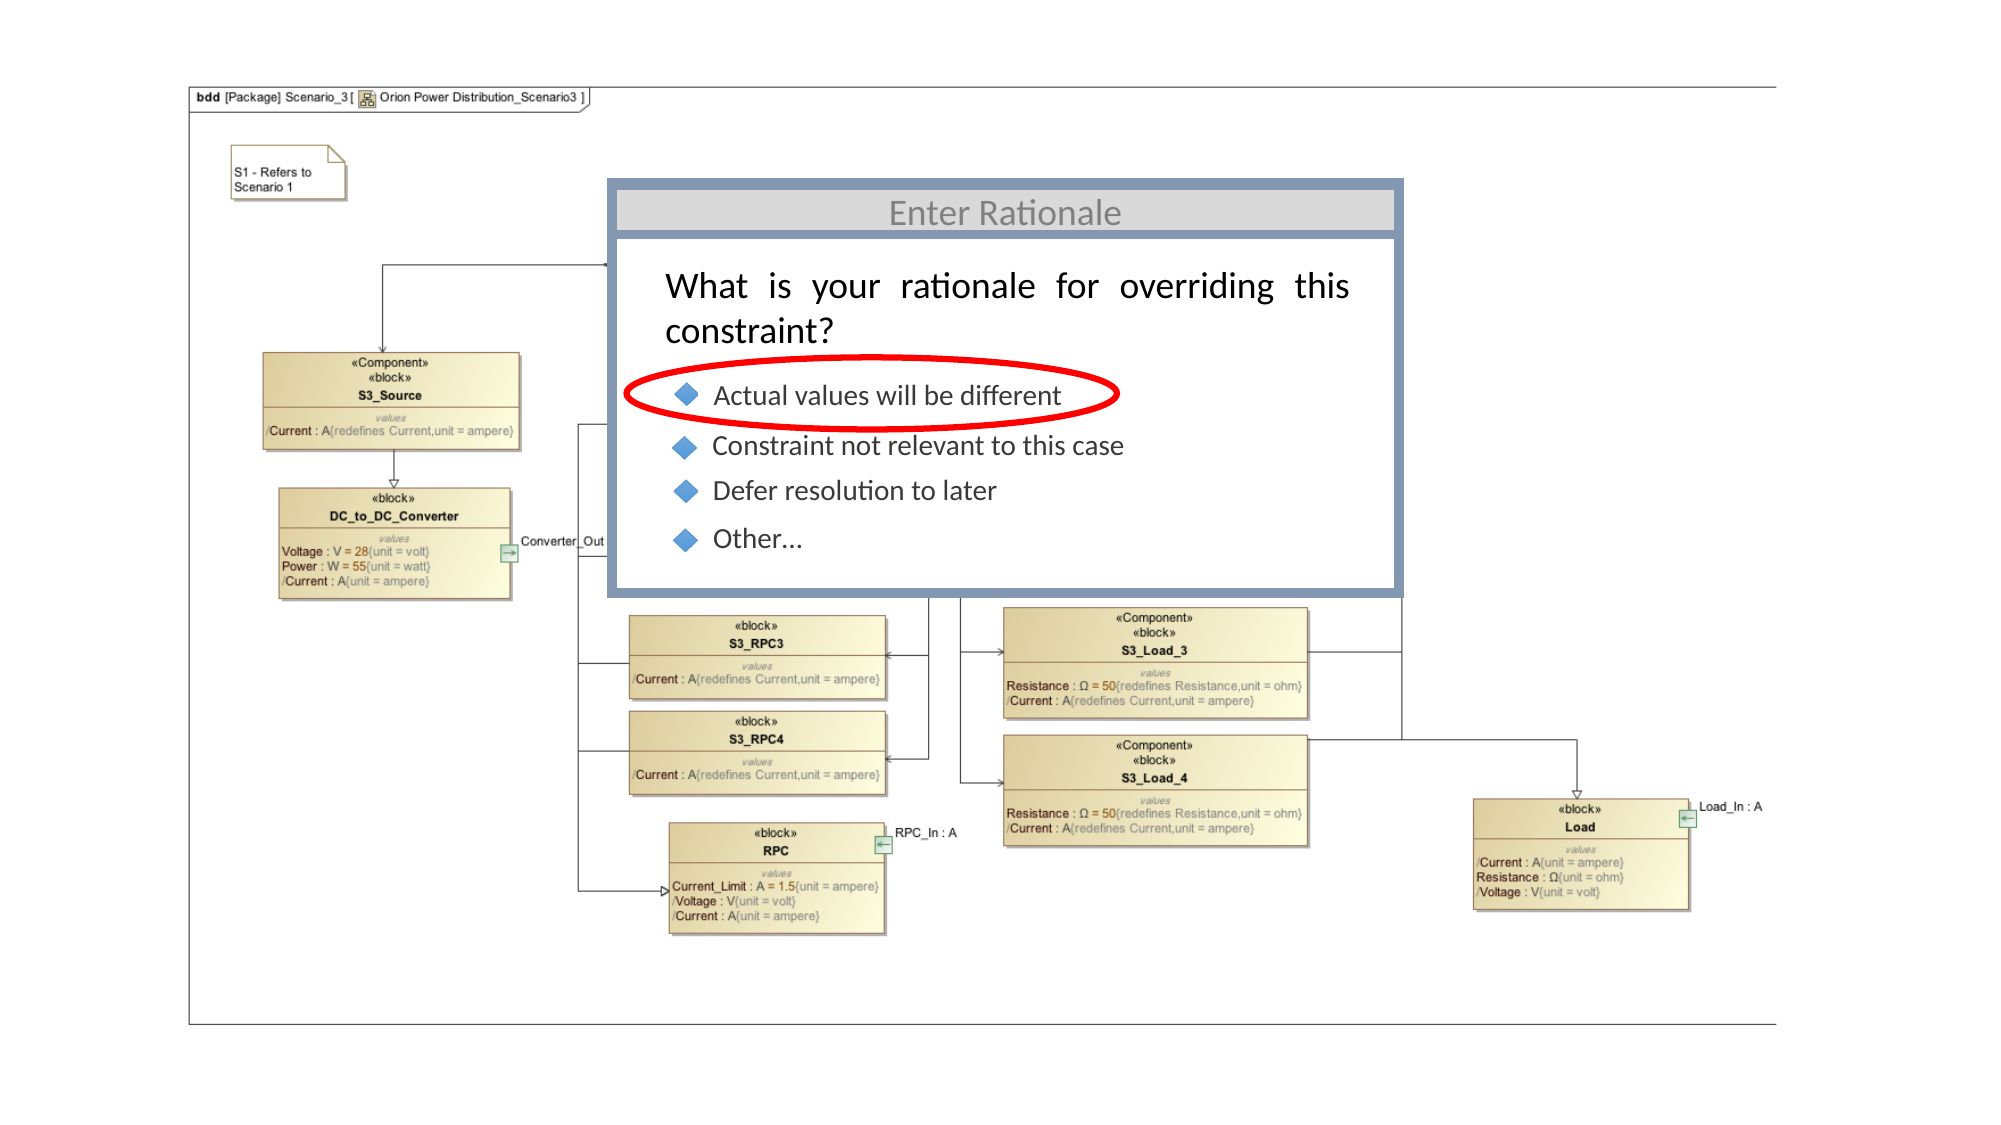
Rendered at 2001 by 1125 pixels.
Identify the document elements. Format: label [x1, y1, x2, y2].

picture [183, 81, 1777, 1041]
text_box [612, 182, 1399, 593]
